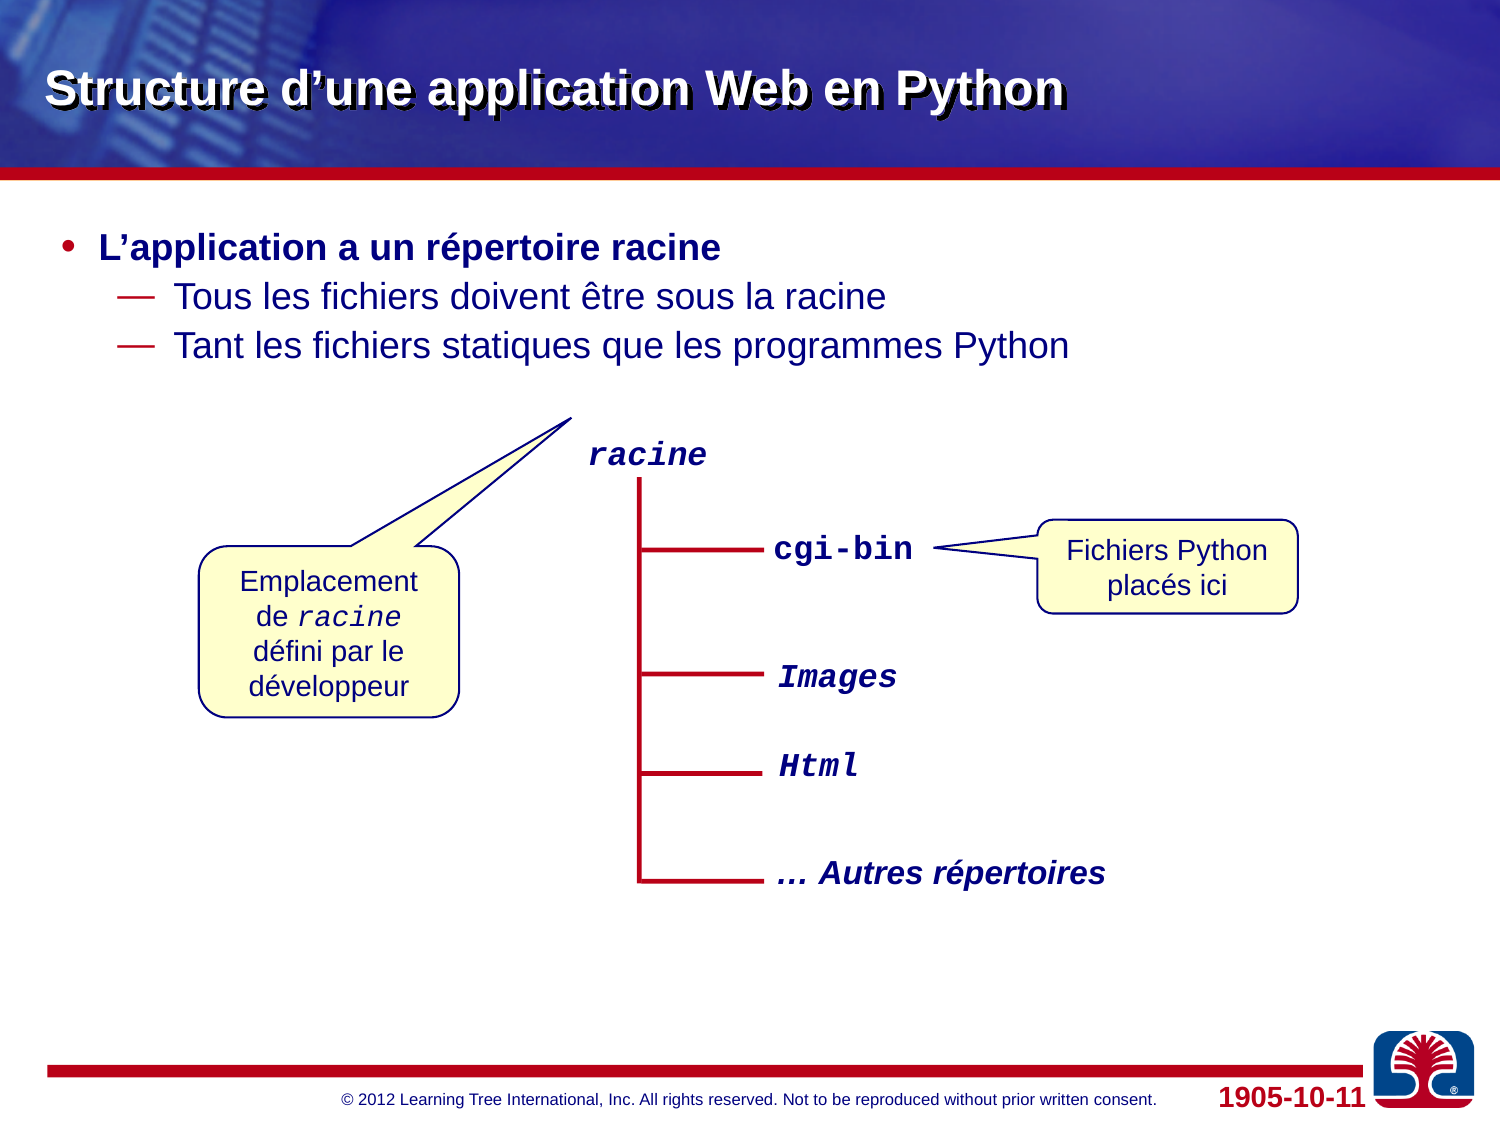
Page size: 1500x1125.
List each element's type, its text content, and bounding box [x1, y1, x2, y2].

title Structure d’une application Web en Python [29, 26, 1308, 146]
list L’application a un répertoire racine Tous les fichiers doivent être sous la racine Tant les fichiers statiques que les programmes Python [45, 215, 1457, 426]
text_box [198, 424, 1124, 900]
picture [1373, 1031, 1476, 1108]
text_box Fichiers Python placés ici [1128, 519, 1298, 614]
picture [0, 0, 1500, 167]
